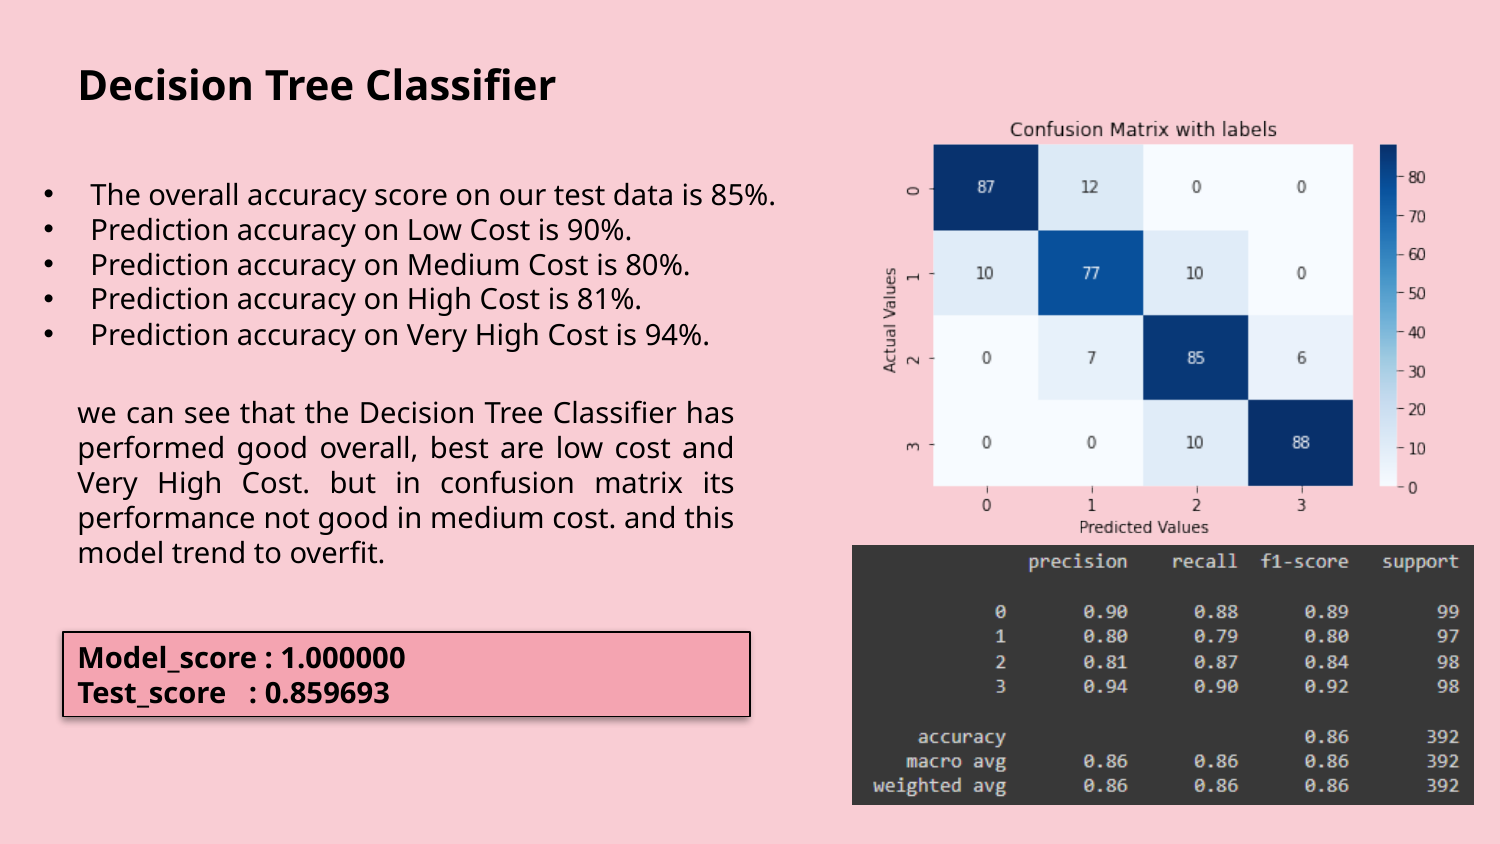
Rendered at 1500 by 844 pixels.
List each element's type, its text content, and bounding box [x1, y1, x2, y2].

text_box Model_score : 1.000000 Test_score : 0.859693 [62, 631, 751, 717]
picture [852, 110, 1474, 806]
text_box we can see that the Decision Tree Classifier has performed good overall, best are low cost and Very High Cost. but in confusion matrix its performance not good in medium cost. and this model trend to overfit. [62, 387, 750, 577]
text_box Decision Tree Classifier [62, 51, 813, 116]
text_box The overall accuracy score on our test data is 85%. Prediction accuracy on Low Cost is 90%. Prediction accuracy on Medium Cost is 80%. Prediction accuracy on High Cost is 81%. Prediction accuracy on Very High Cost is 94%. [28, 168, 853, 359]
